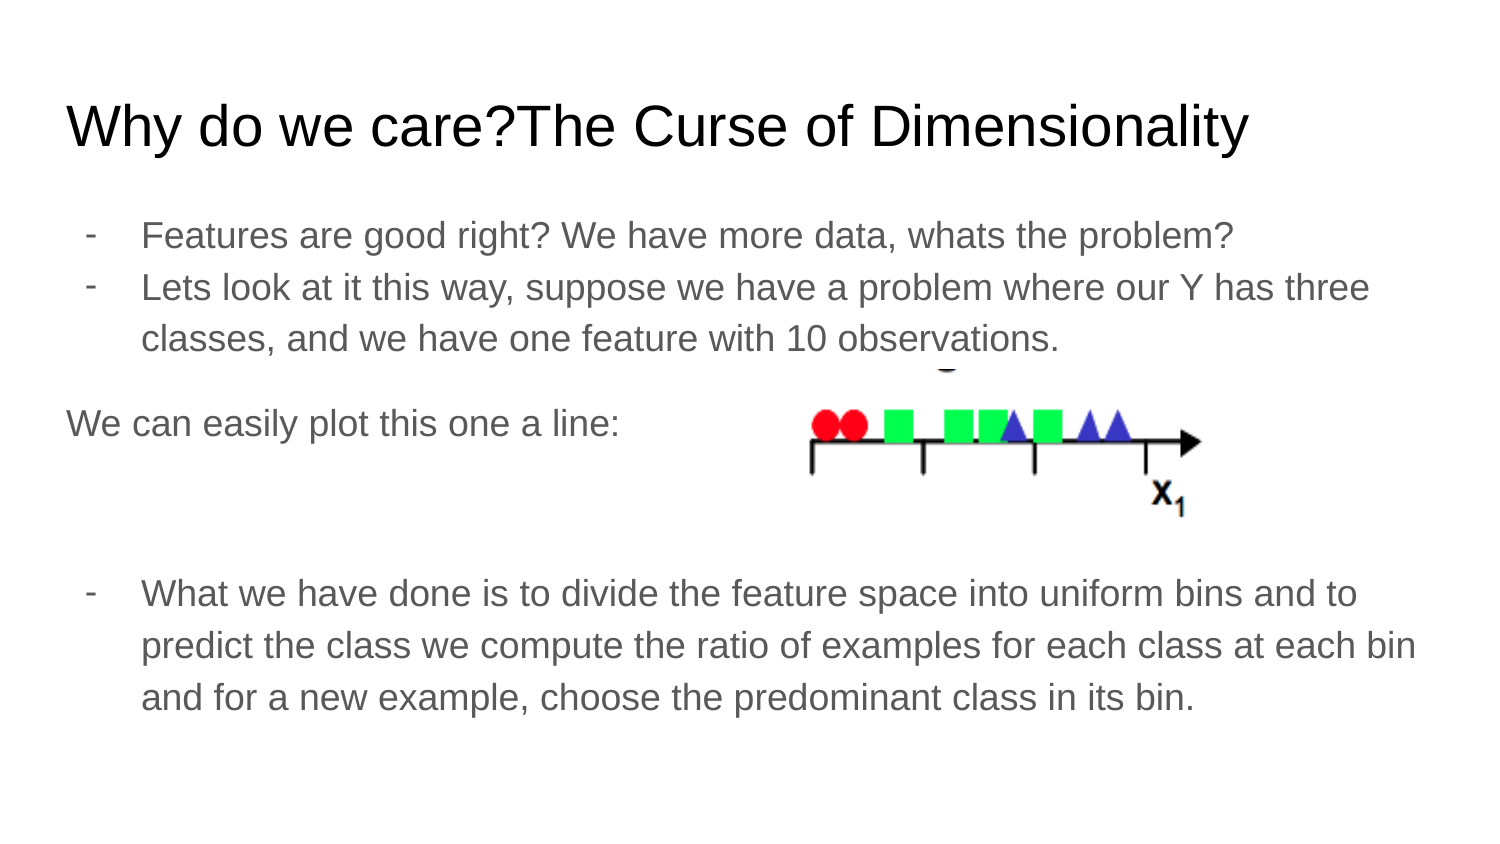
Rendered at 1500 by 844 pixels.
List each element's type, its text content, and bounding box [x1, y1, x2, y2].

title Why do we care?The Curse of Dimensionality [51, 72, 1449, 167]
picture [672, 369, 1259, 535]
list Features are good right? We have more data, whats the problem? Lets look at it this way, suppose we have a problem where our Y has three classes, and we have one feature with 10 observations. We can easily plot this one a line: What we have done is to divide the feature space into uniform bins and to predict the class we compute the ratio of examples for each class at each bin and for a new example, choose the predominant class in its bin. [51, 189, 1449, 750]
